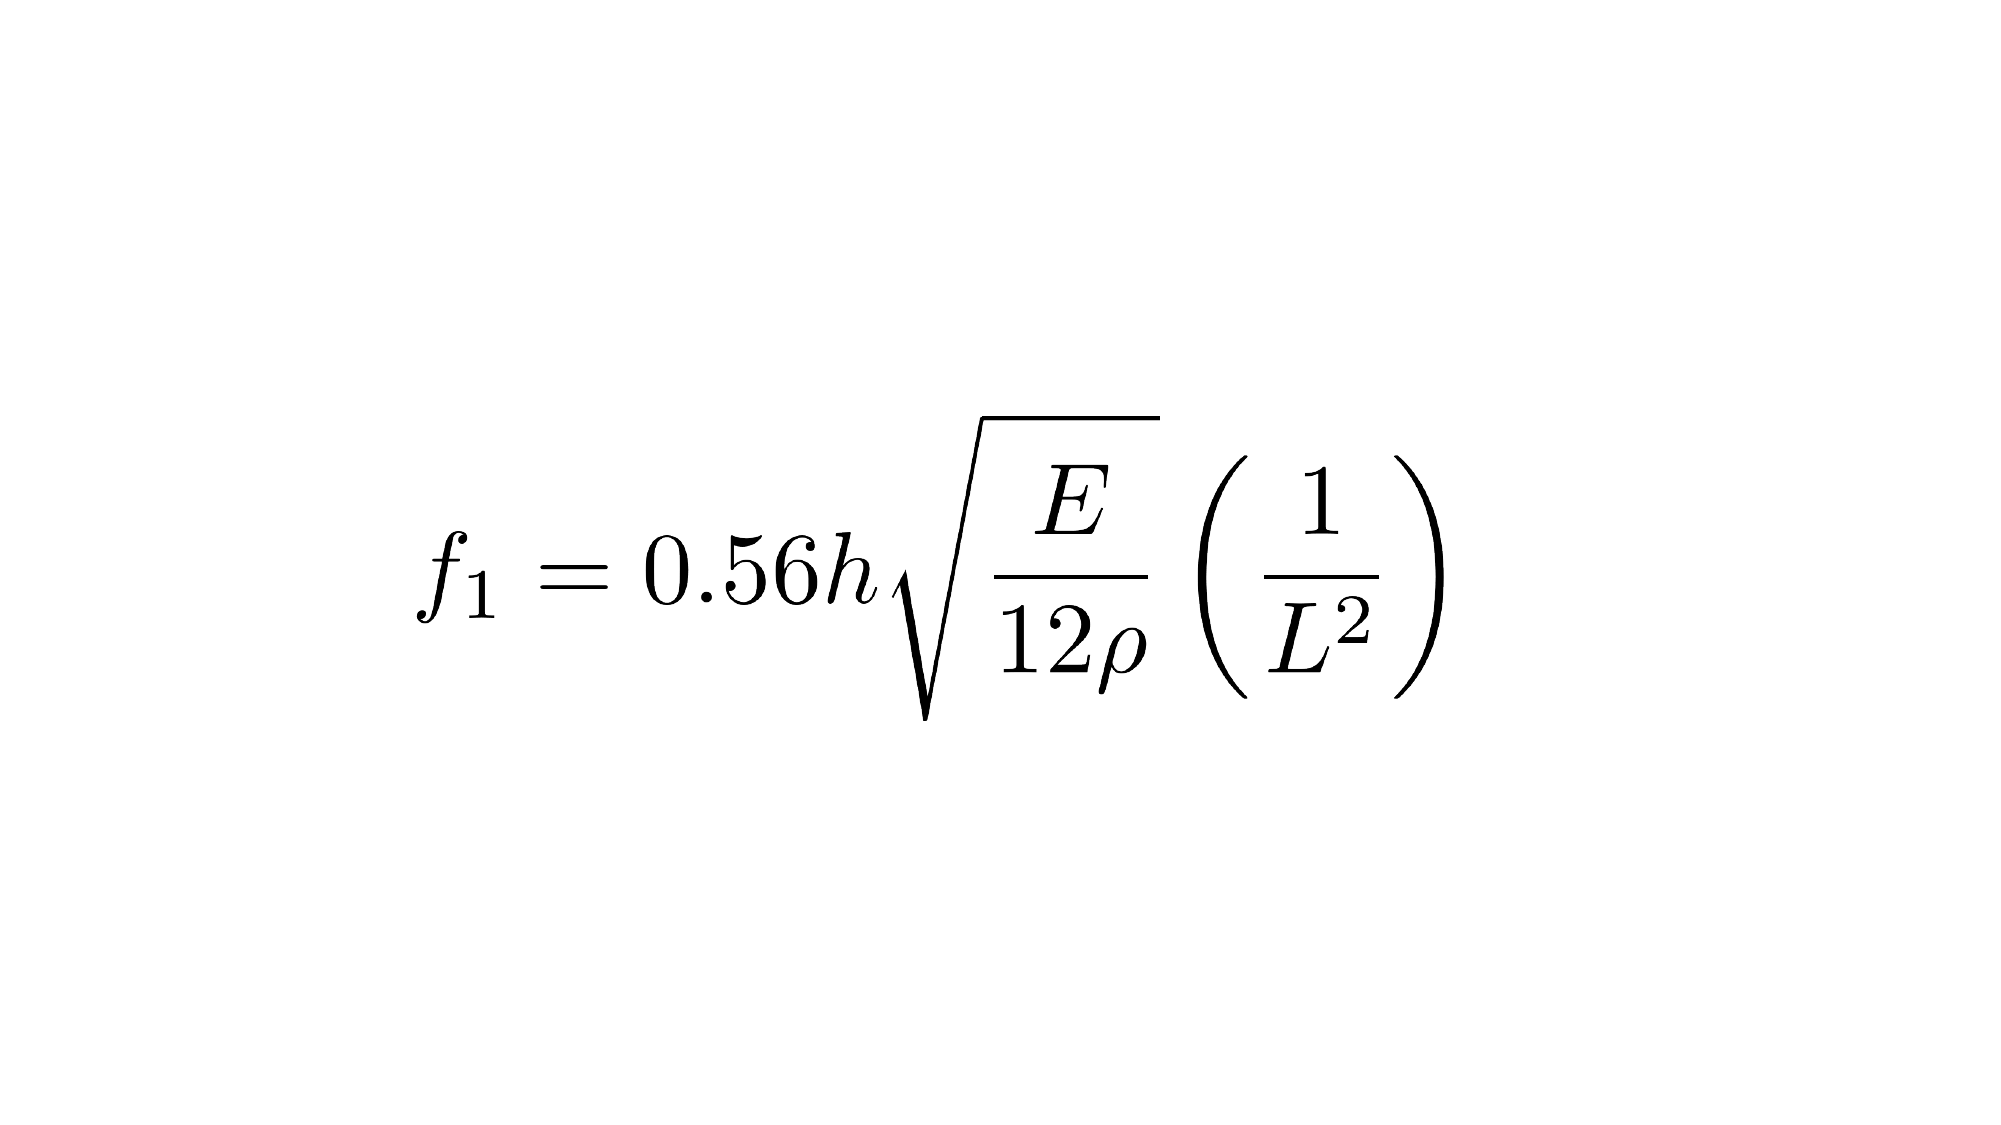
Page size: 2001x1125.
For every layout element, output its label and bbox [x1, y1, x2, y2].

picture [416, 416, 1444, 721]
